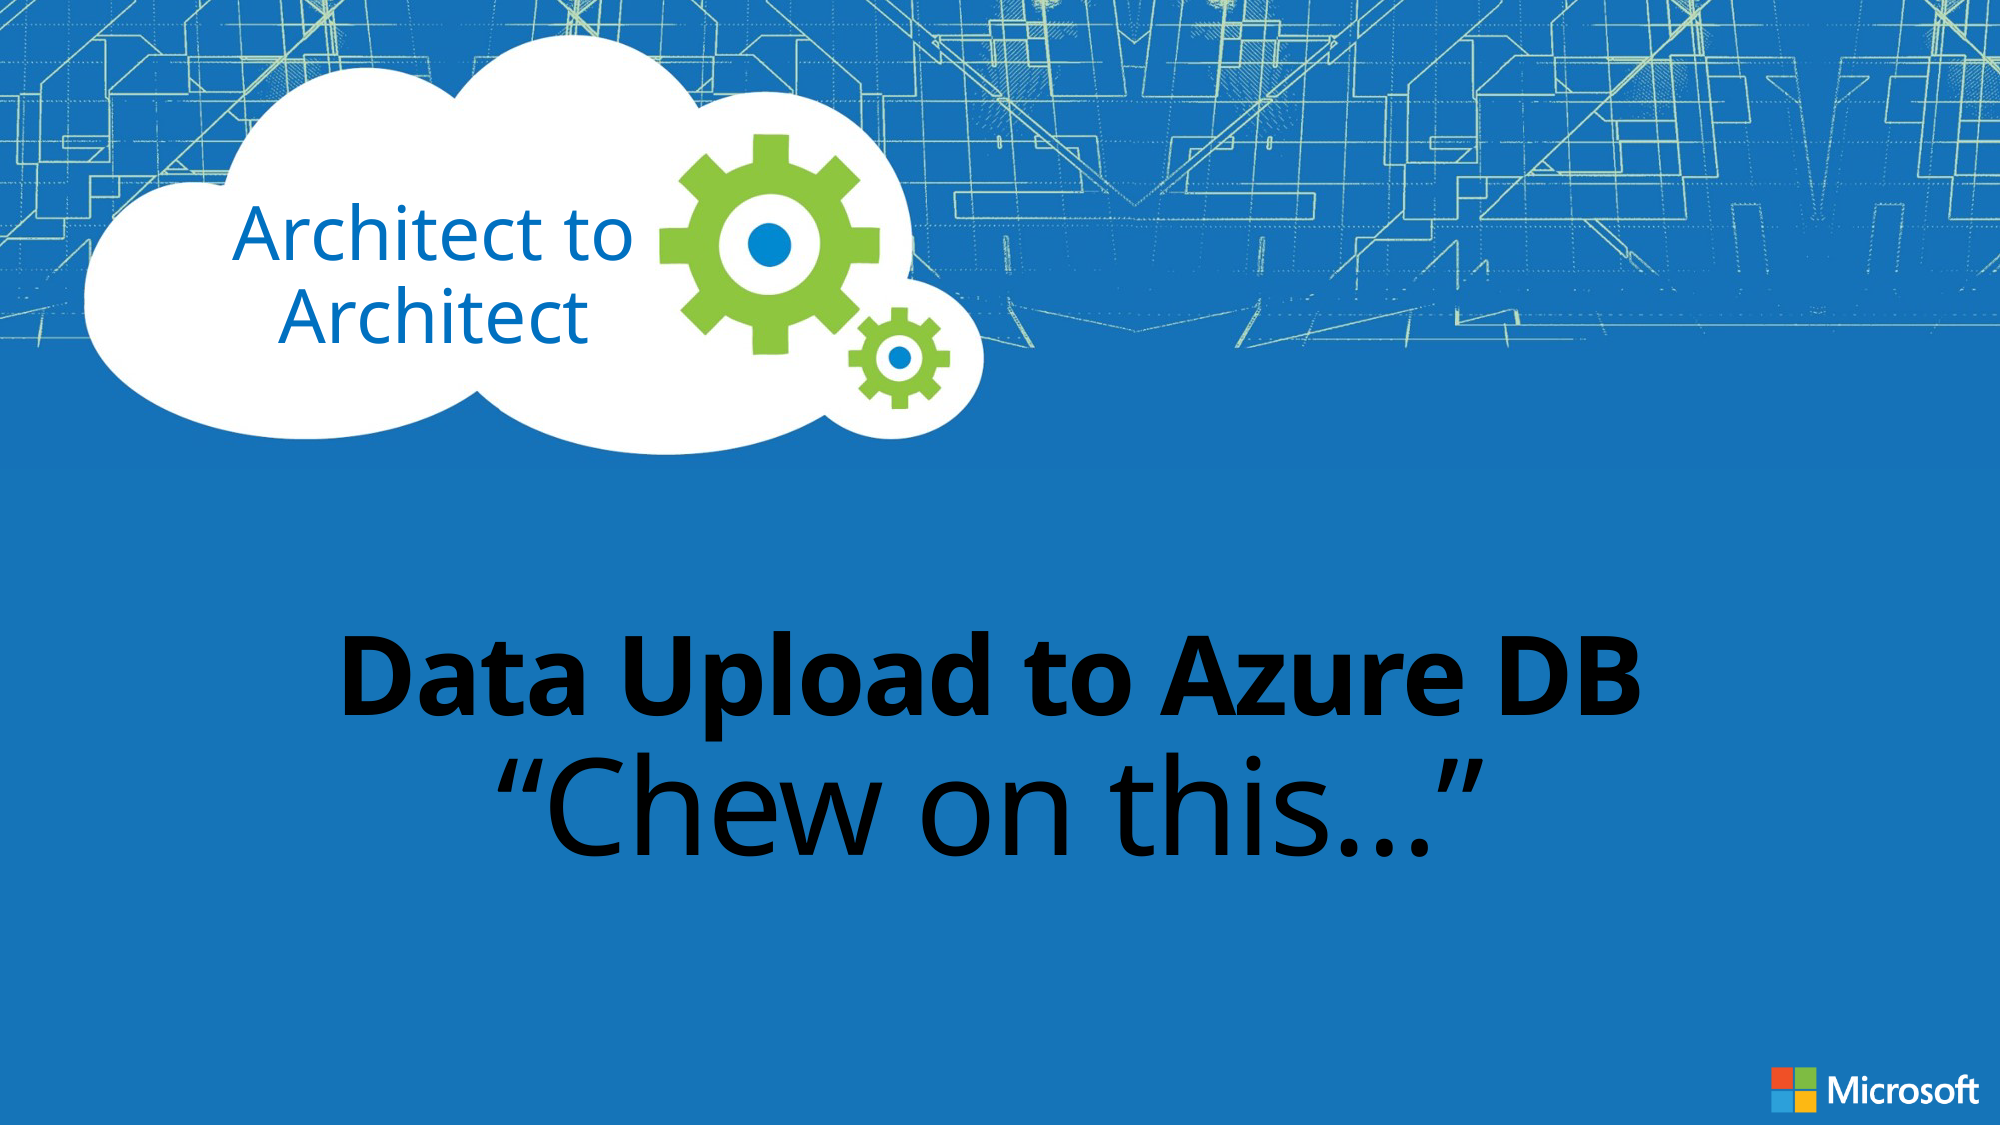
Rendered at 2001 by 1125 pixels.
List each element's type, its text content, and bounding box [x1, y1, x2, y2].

picture [0, 0, 2000, 469]
picture [1770, 1066, 1980, 1113]
title Data Upload to Azure DB “Chew on this…” [44, 605, 1938, 753]
